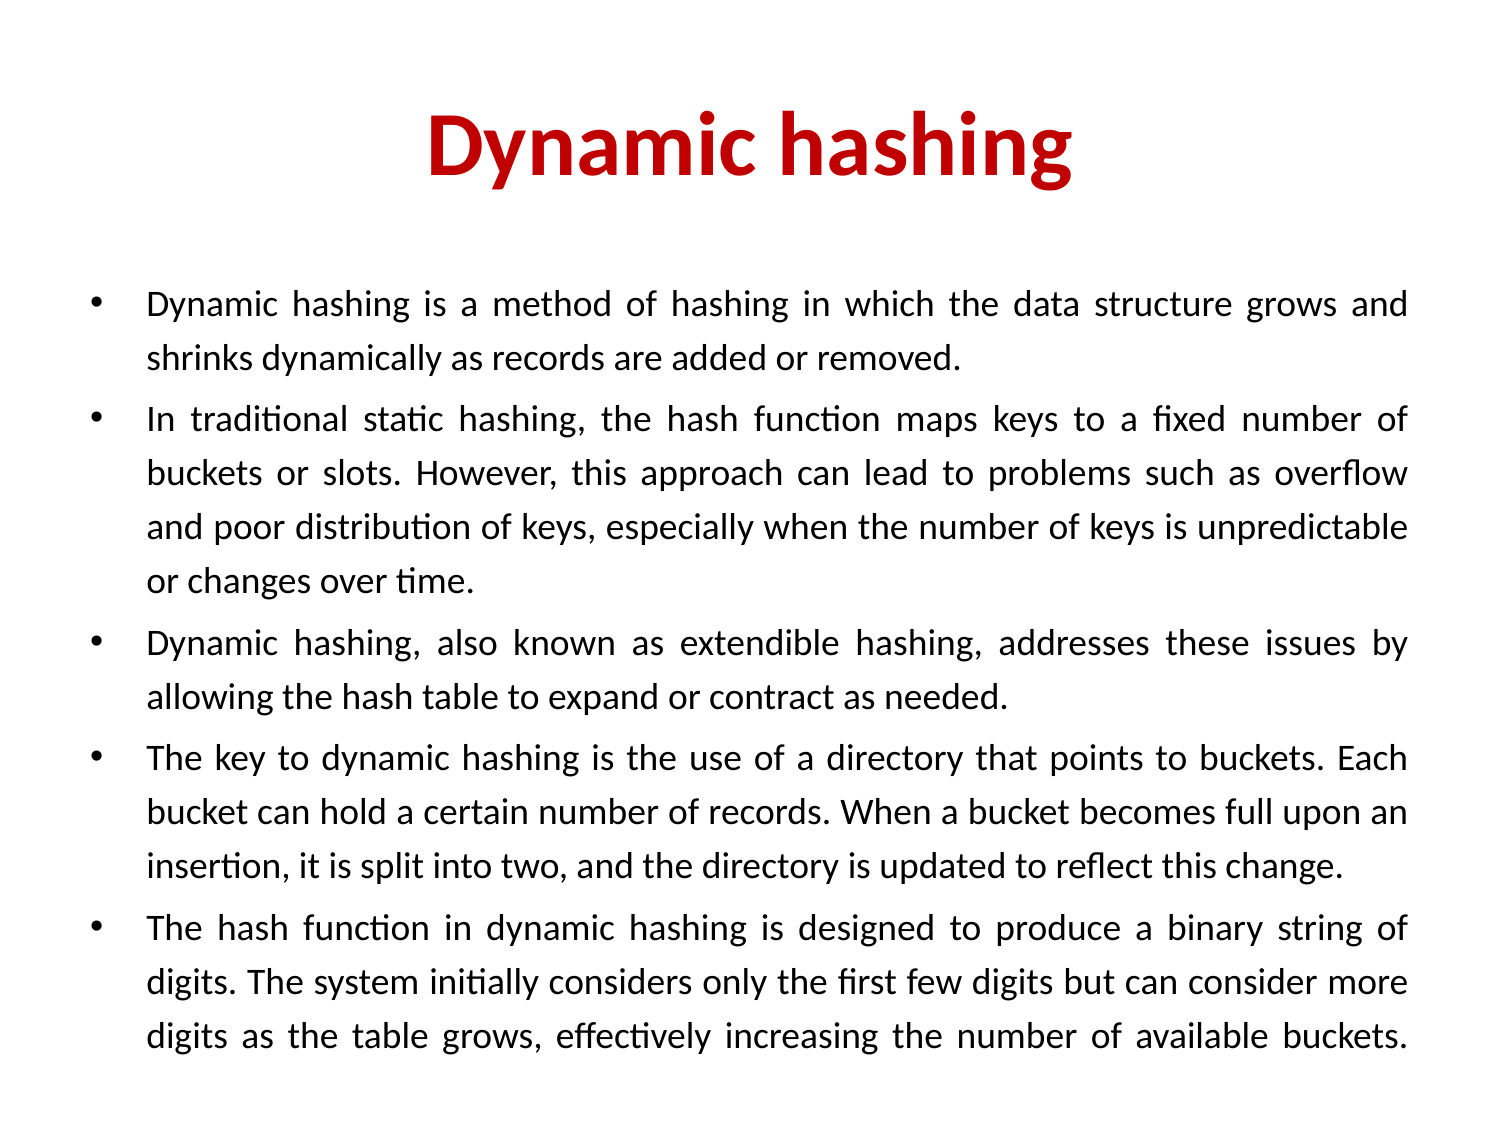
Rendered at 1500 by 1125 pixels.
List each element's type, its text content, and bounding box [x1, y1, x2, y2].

title Dynamic hashing [75, 45, 1425, 233]
list Dynamic hashing is a method of hashing in which the data structure grows and shrinks dynamically as records are added or removed. In traditional static hashing, the hash function maps keys to a fixed number of buckets or slots. However, this approach can lead to problems such as overflow and poor distribution of keys, especially when the number of keys is unpredictable or changes over time. Dynamic hashing, also known as extendible hashing, addresses these issues by allowing the hash table to expand or contract as needed. The key to dynamic hashing is the use of a directory that points to buckets. Each bucket can hold a certain number of records. When a bucket becomes full upon an insertion, it is split into two, and the directory is updated to reflect this change. The hash function in dynamic hashing is designed to produce a binary string of digits. The system initially considers only the first few digits but can consider more digits as the table grows, effectively increasing the number of available buckets. [75, 262, 1425, 1075]
